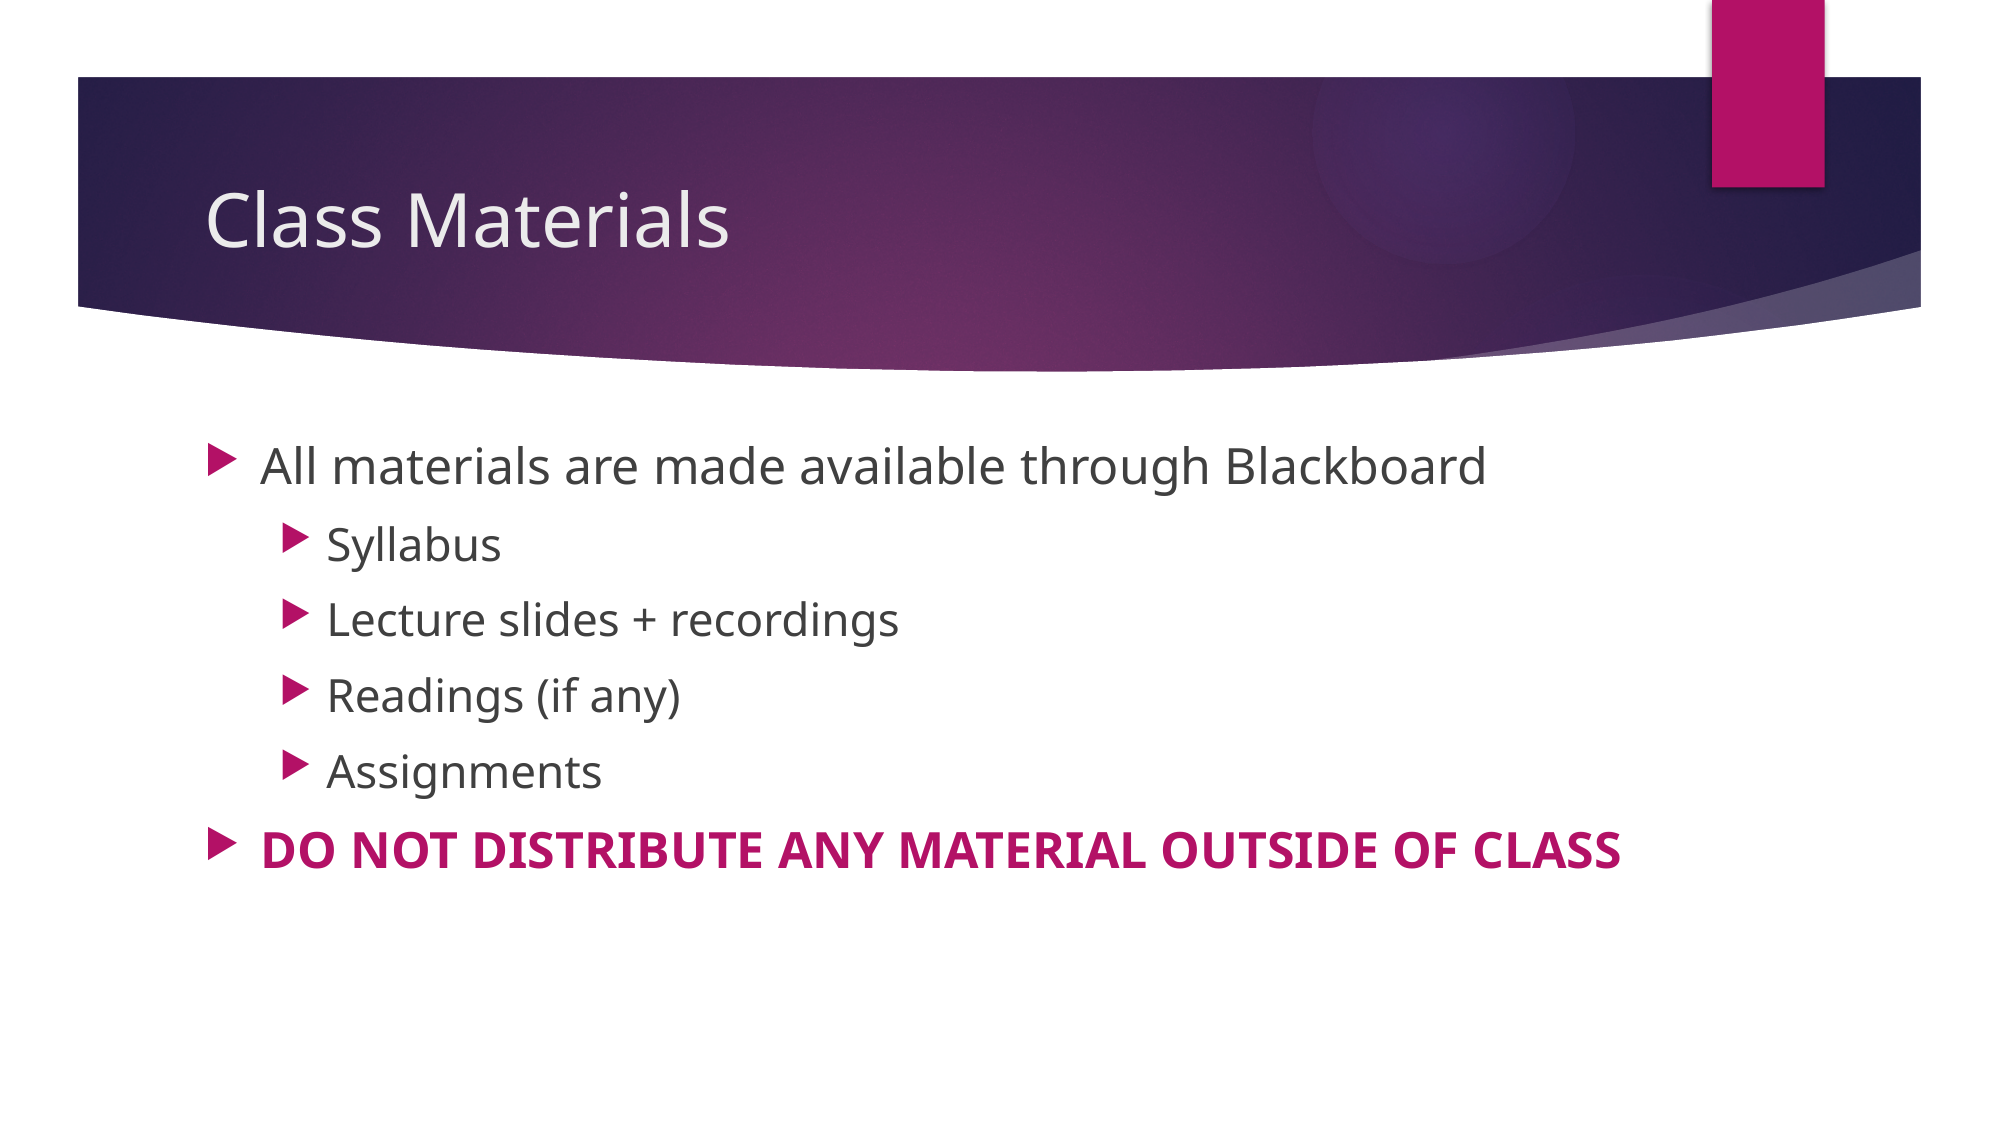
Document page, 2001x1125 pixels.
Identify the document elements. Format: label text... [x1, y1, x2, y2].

list All materials are made available through Blackboard Syllabus Lecture slides + recordings Readings (if any) Assignments DO NOT DISTRIBUTE ANY MATERIAL OUTSIDE OF CLASS [189, 427, 1862, 988]
title Class Materials [189, 159, 1627, 276]
